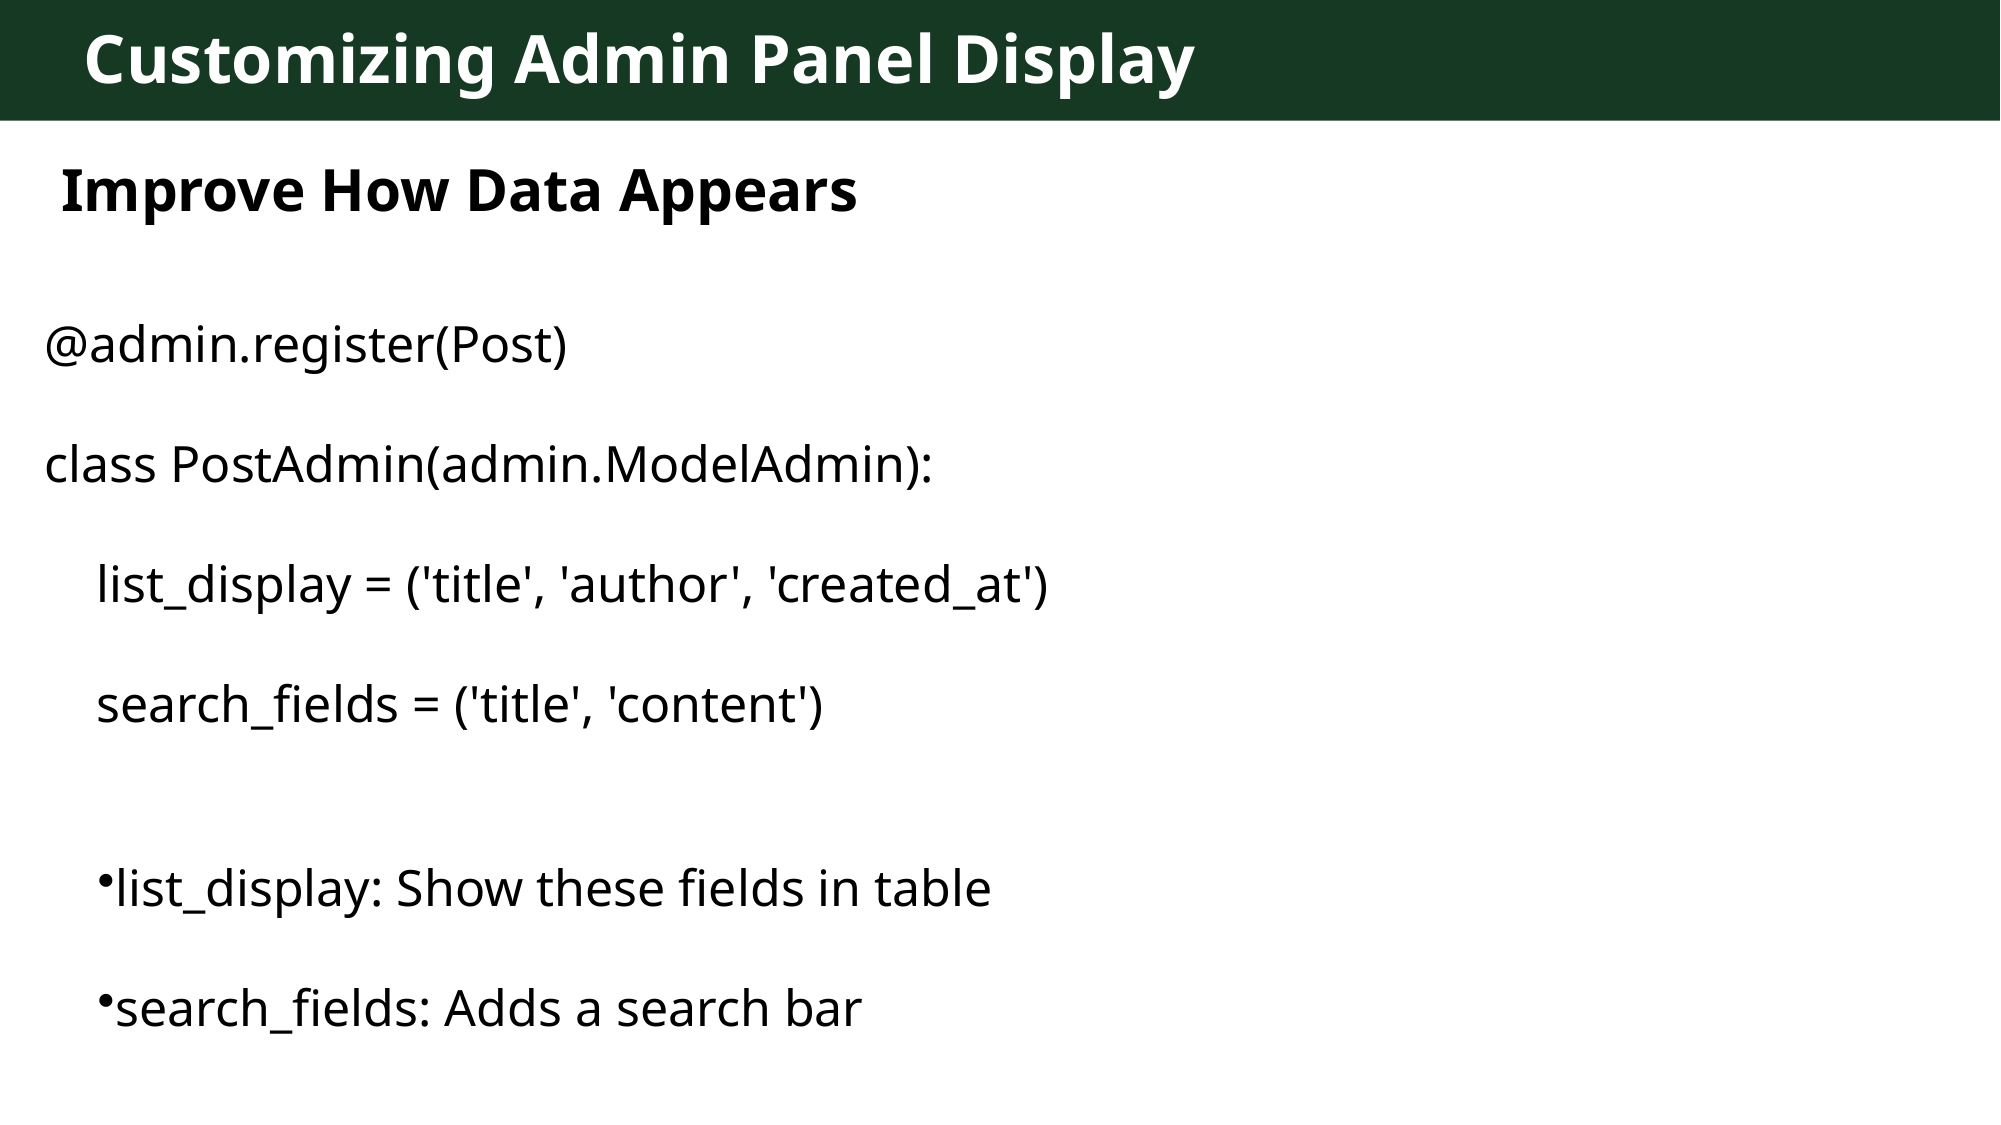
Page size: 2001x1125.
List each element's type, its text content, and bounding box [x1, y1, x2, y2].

text_box Customizing Admin Panel Display [68, 8, 1212, 104]
text_box @admin.register(Post) class PostAdmin(admin.ModelAdmin): list_display = ('title', 'author', 'created_at') search_fields = ('title', 'content') [29, 245, 1577, 741]
text_box Improve How Data Appears [46, 153, 1806, 246]
text_box list_display: Show these fields in table search_fields: Adds a search bar [82, 789, 1009, 1045]
text_box [0, 0, 2000, 122]
